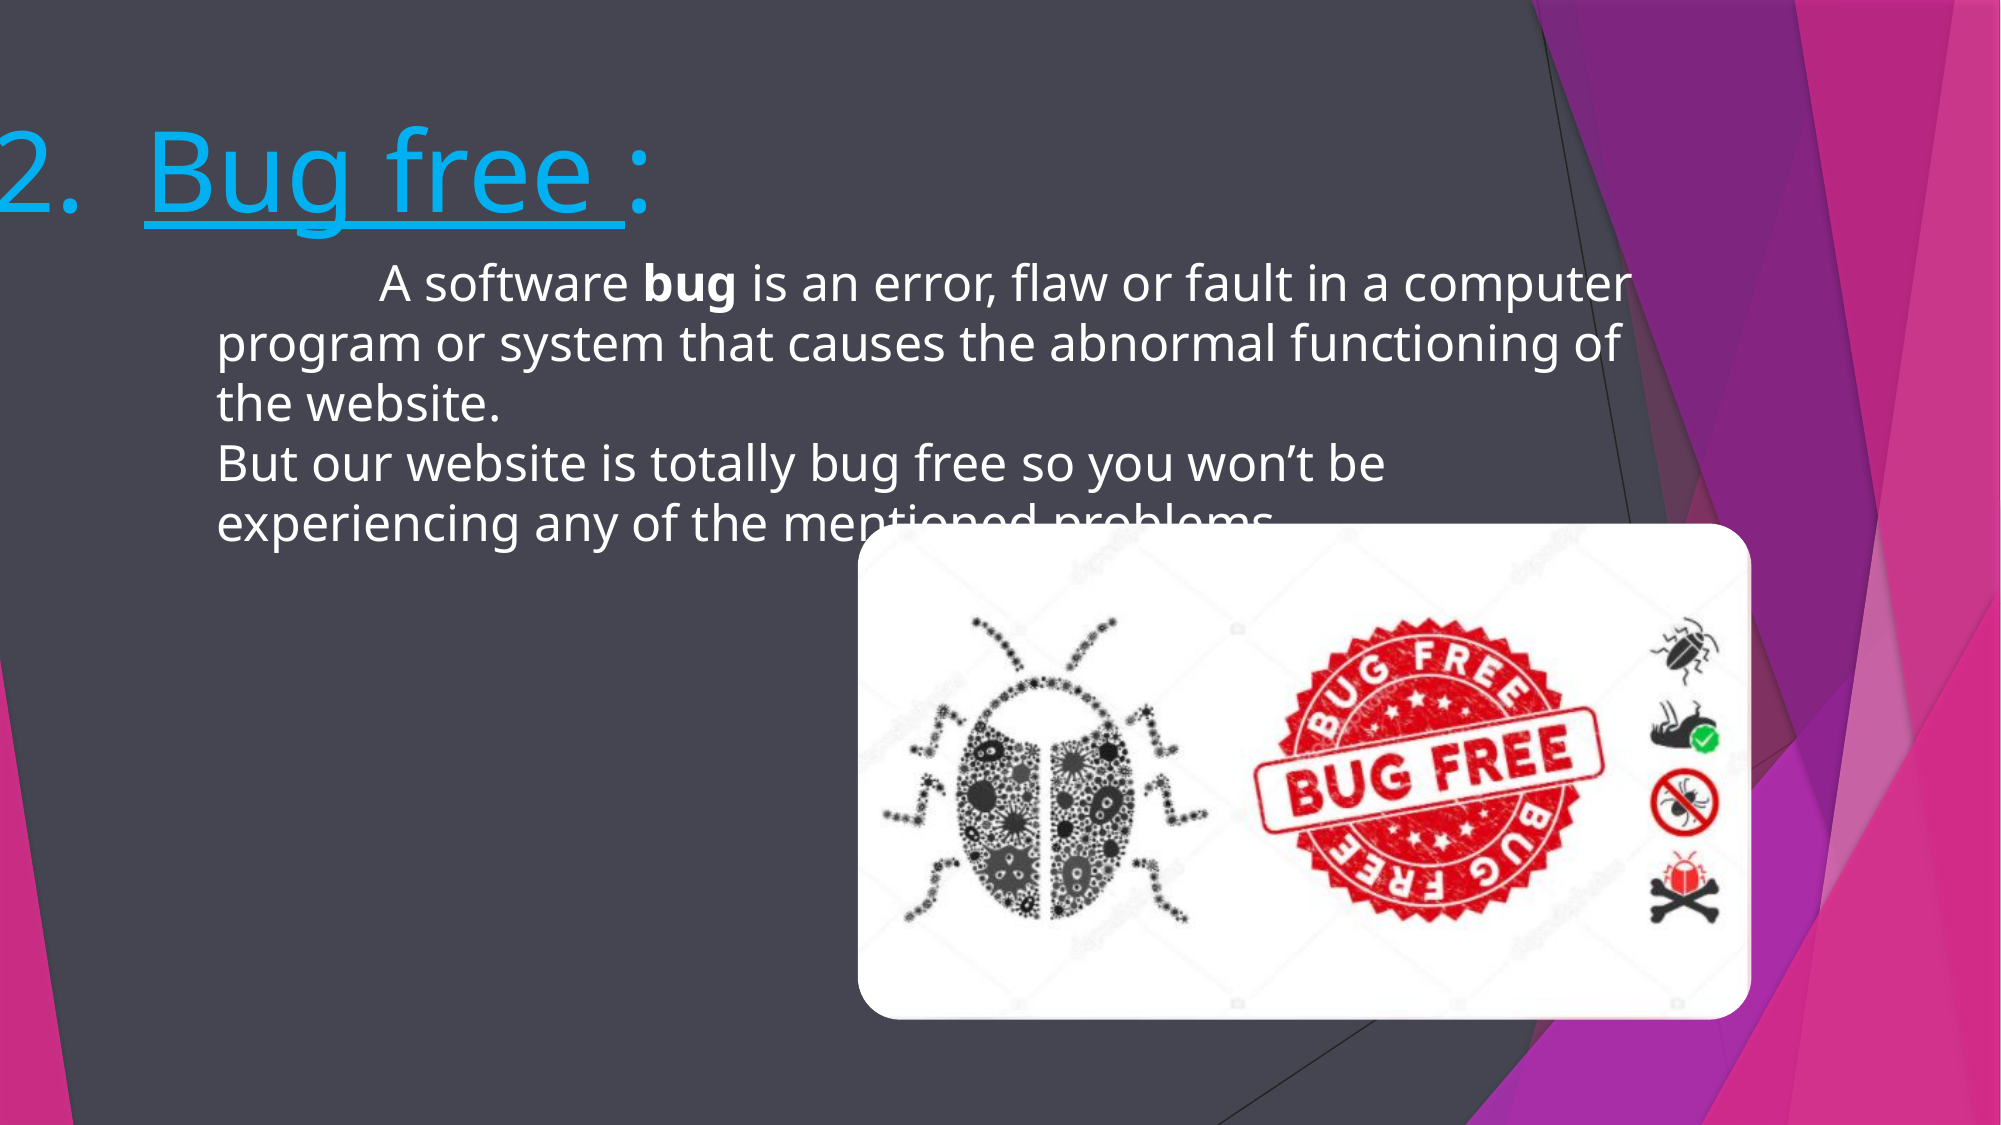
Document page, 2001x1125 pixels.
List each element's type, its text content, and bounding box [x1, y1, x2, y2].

text_box 2. Bug free : [0, 92, 670, 243]
picture [857, 522, 1752, 1021]
text_box A software bug is an error, flaw or fault in a computer program or system that causes the abnormal functioning of the website. But our website is totally bug free so you won’t be experiencing any of the mentioned problems. [202, 244, 1712, 559]
